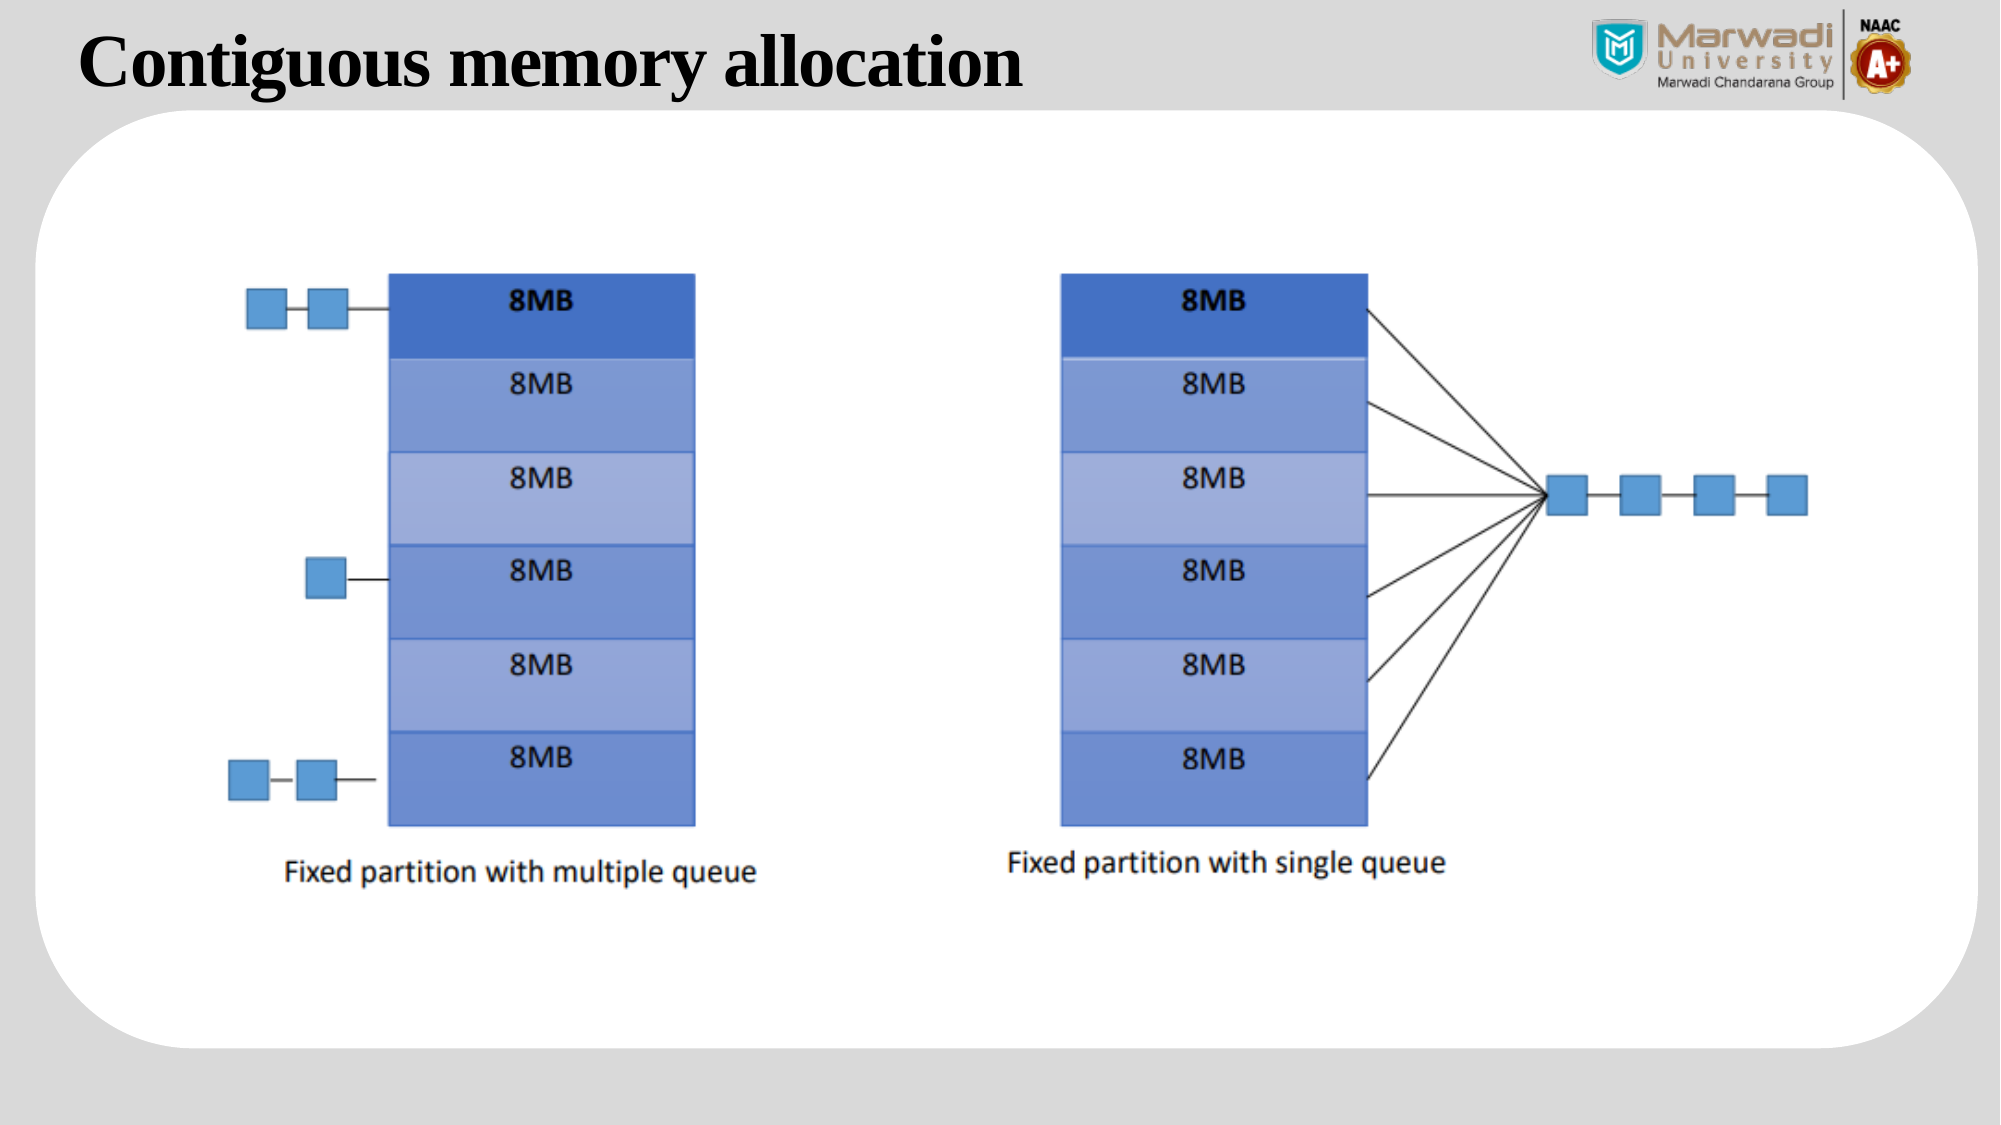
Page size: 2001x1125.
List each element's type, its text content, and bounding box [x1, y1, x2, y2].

text_box Contiguous memory allocation [74, 9, 1393, 102]
picture [175, 226, 1825, 899]
picture [1575, 0, 1922, 134]
